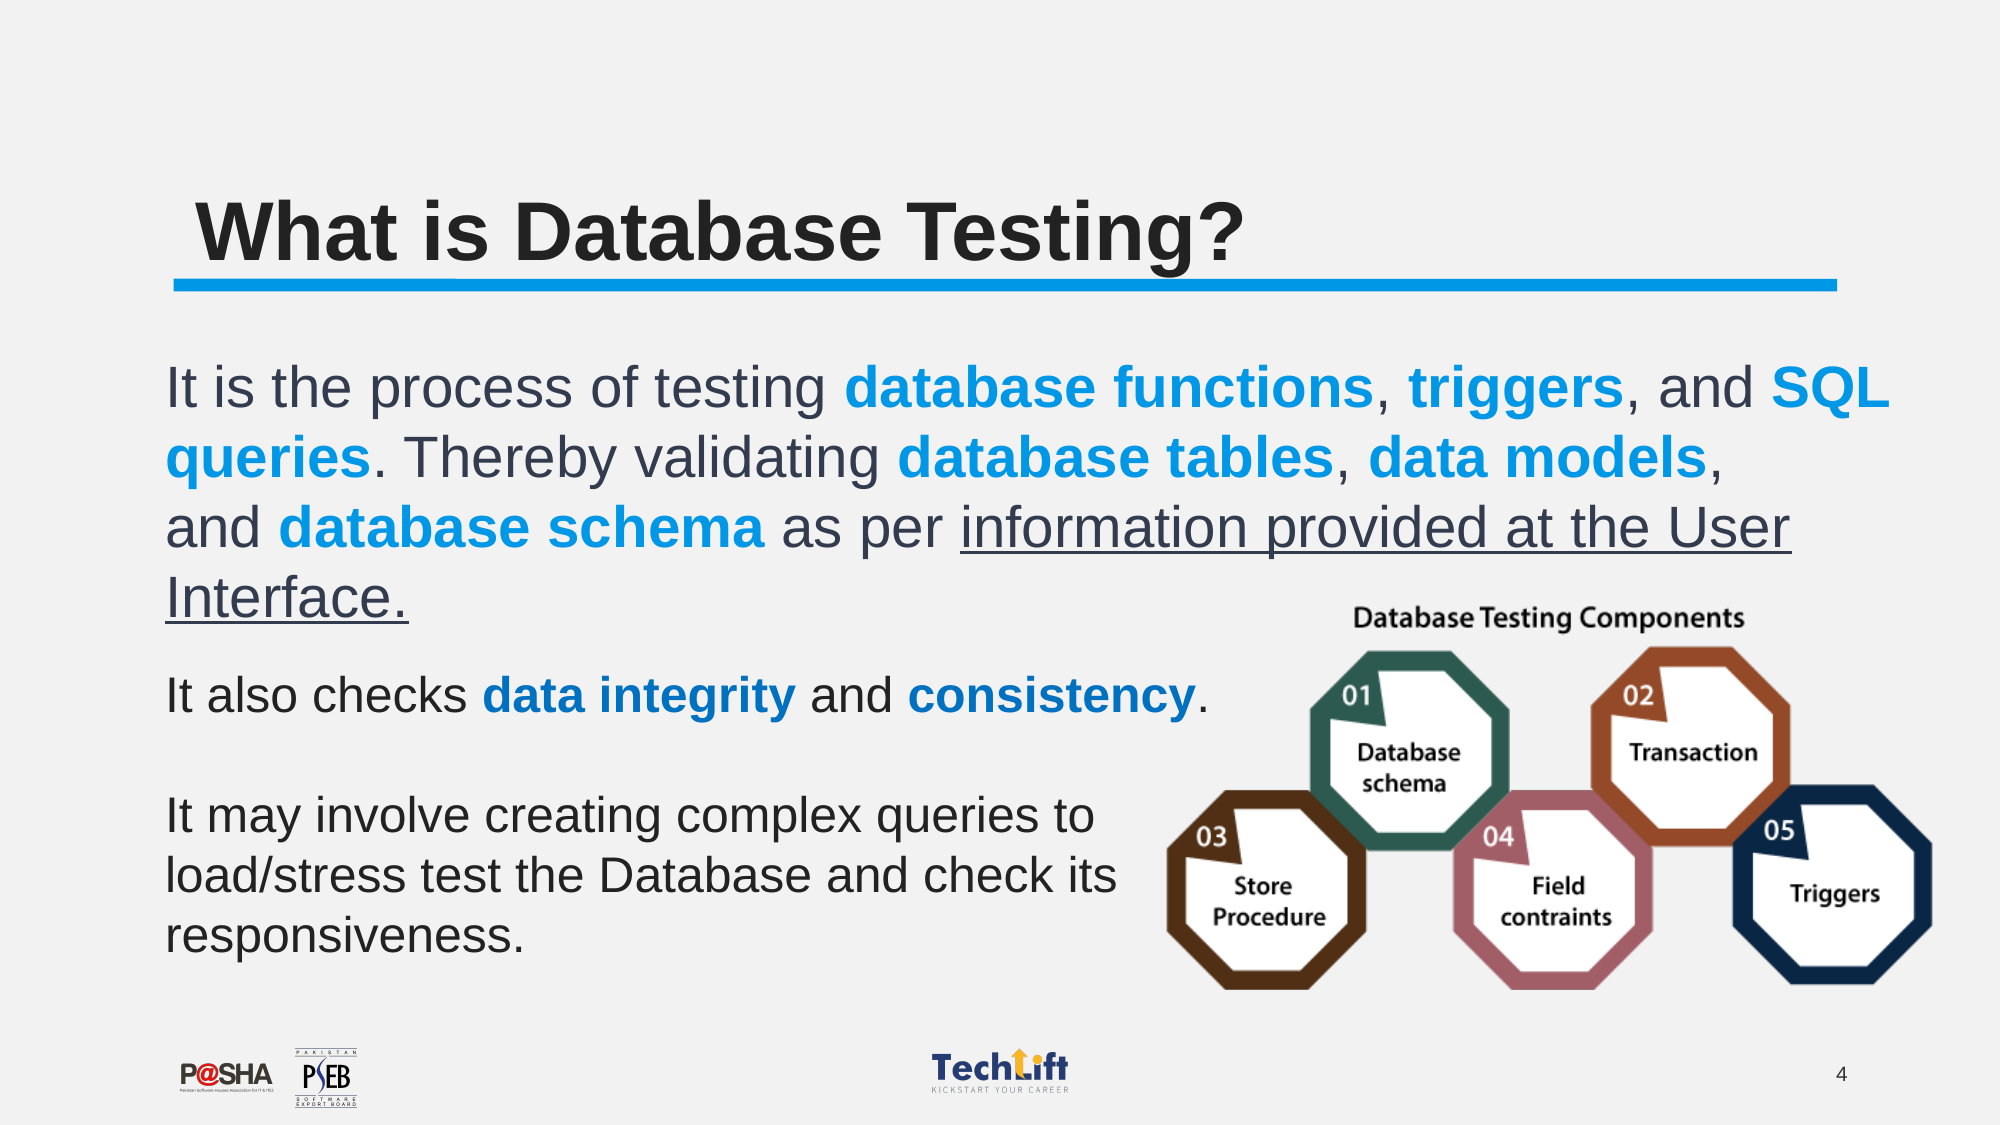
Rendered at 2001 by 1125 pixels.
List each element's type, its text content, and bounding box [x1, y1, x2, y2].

text_box It also checks data integrity and consistency. It may involve creating complex queries to load/stress test the Database and check its responsiveness. [150, 654, 1151, 970]
picture [1157, 585, 1941, 1000]
picture [295, 1048, 357, 1108]
picture [932, 1048, 1068, 1093]
slide_number 4 [1412, 1042, 1863, 1103]
text_box It is the process of testing database functions, triggers, and SQL queries. Thereby validating database tables, data models, and database schema as per information provided at the User Interface. [150, 342, 1941, 654]
picture [180, 1063, 274, 1093]
title What is Database Testing? [180, 47, 1830, 285]
